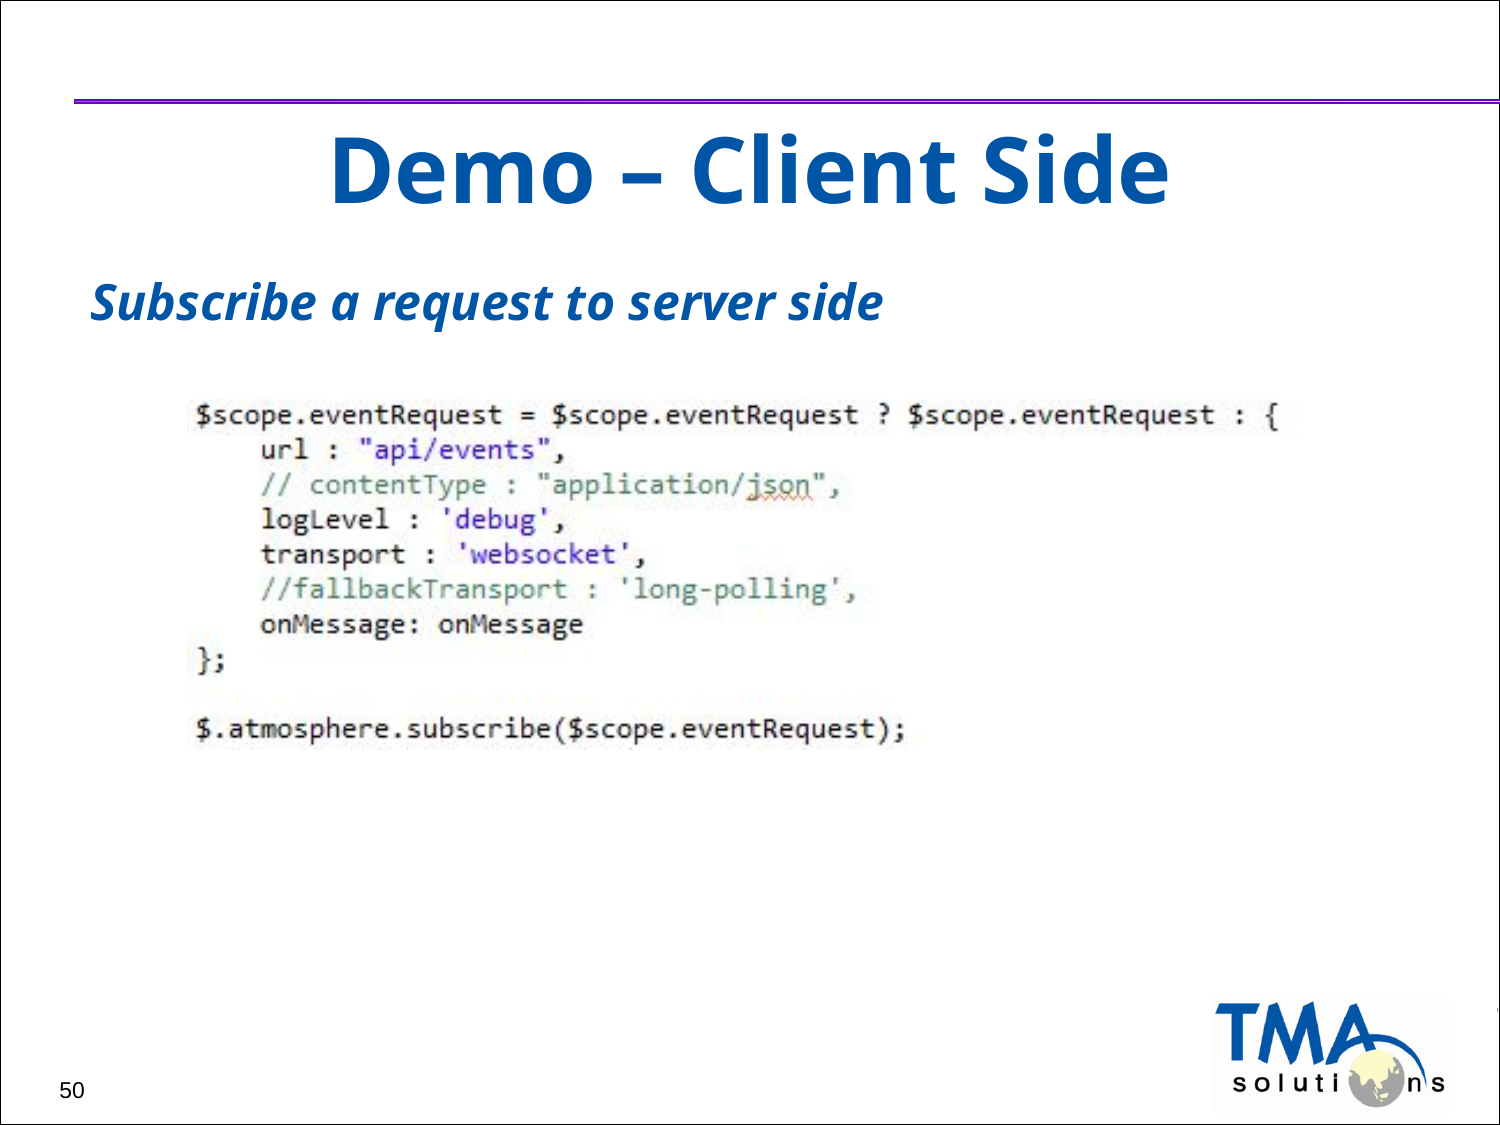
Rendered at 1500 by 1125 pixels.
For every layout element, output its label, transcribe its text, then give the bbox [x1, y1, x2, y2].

picture [1212, 998, 1450, 1113]
list Subscribe a request to server side [75, 262, 1425, 1005]
title Demo – Client Side [75, 62, 1425, 250]
picture [187, 399, 1351, 751]
